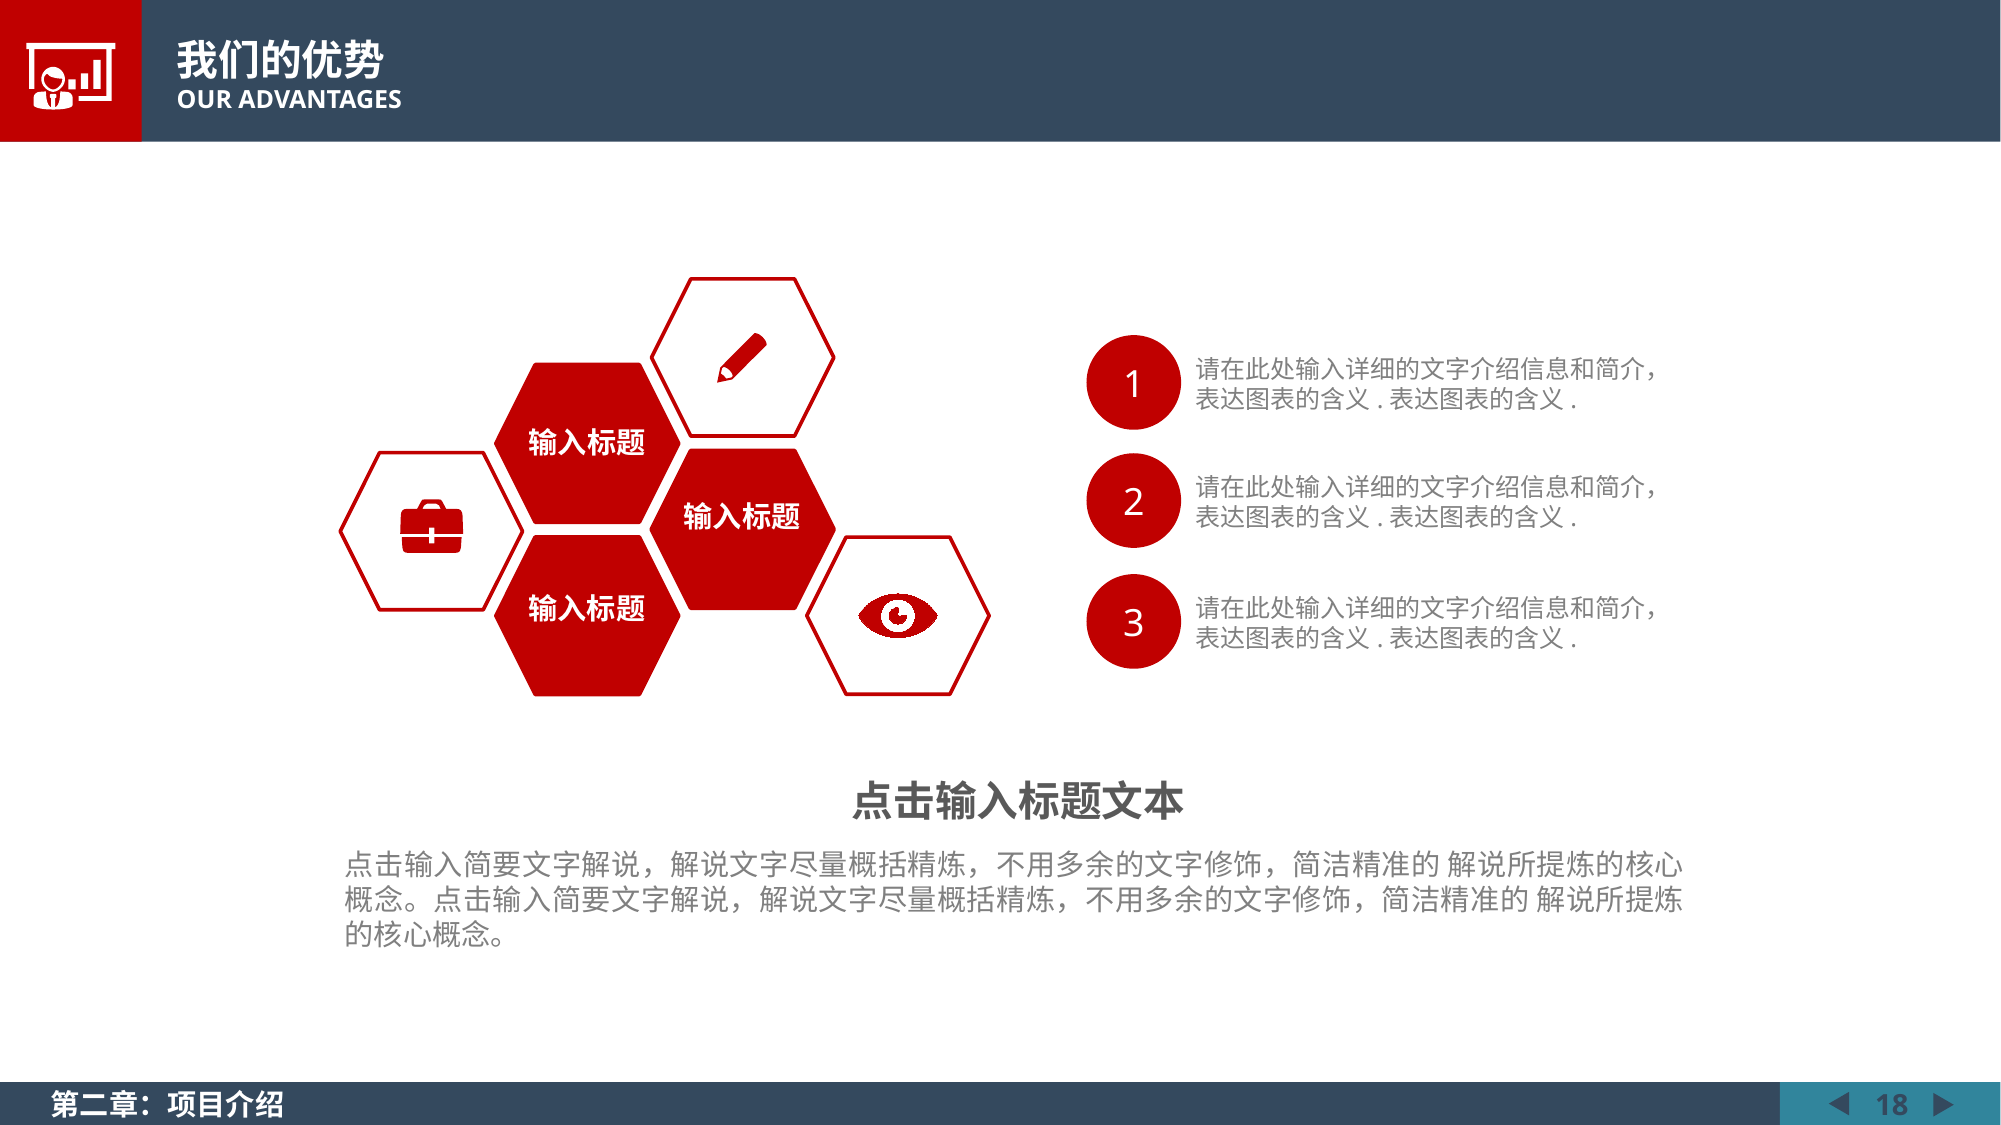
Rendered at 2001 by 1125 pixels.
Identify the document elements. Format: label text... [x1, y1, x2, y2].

text_box 2 [1084, 451, 1181, 550]
text_box 请在此处输入详细的文字介绍信息和简介，表达图表的含义.表达图表的含义. [1181, 585, 1698, 716]
text_box [33, 91, 73, 110]
text_box 1 [1084, 333, 1181, 432]
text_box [340, 278, 990, 695]
text_box [0, 0, 144, 144]
text_box 18 [1779, 1078, 2001, 1125]
text_box [339, 1080, 1778, 1125]
text_box 我们的优势 OUR ADVANTAGES [161, 59, 859, 138]
text_box 请在此处输入详细的文字介绍信息和简介，表达图表的含义.表达图表的含义. [1181, 464, 1698, 585]
text_box 3 [1084, 572, 1181, 671]
text_box [144, 0, 2001, 144]
text_box [26, 42, 116, 101]
text_box 点击输入简要文字解说，解说文字尽量概括精炼，不用多余的文字修饰，简洁精准的 解说所提炼的核心概念。点击输入简要文字解说，解说文字尽量概括精炼，不用多余的文字修饰，简洁精准的 解说所提炼的核心概念。 [344, 846, 1686, 952]
text_box 第二章：项目介绍 [0, 1078, 339, 1125]
text_box 点击输入标题文本 [851, 775, 1190, 826]
text_box 请在此处输入详细的文字介绍信息和简介，表达图表的含义.表达图表的含义. [1181, 346, 1698, 464]
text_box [399, 332, 938, 638]
